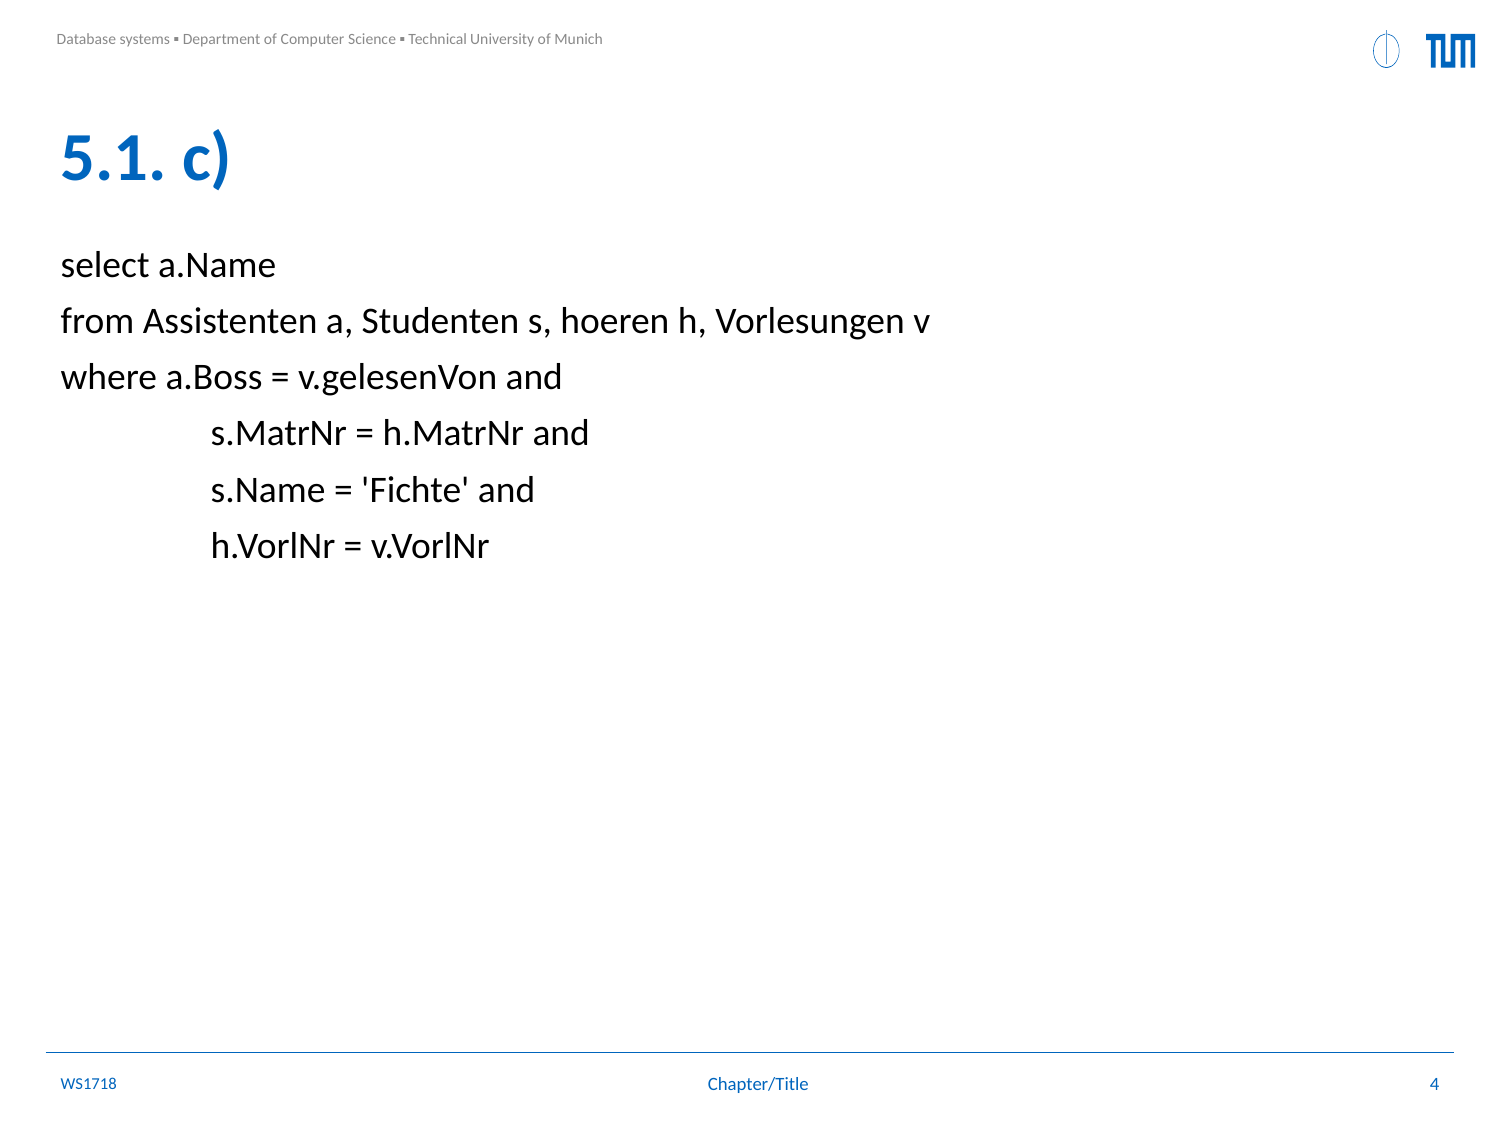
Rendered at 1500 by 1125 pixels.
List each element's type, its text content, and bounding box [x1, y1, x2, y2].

footer Chapter/Title [145, 1065, 1372, 1101]
slide_number WS1718 [45, 1065, 145, 1101]
title 5.1. c) [45, 102, 1455, 214]
list select a.Name from Assistenten a, Studenten s, hoeren h, Vorlesungen v where a.Boss = v.gelesenVon and s.MatrNr = h.MatrNr and s.Name = 'Fichte' and h.VorlNr = v.VorlNr [45, 237, 1455, 1035]
slide_number 4 [1387, 1065, 1455, 1101]
